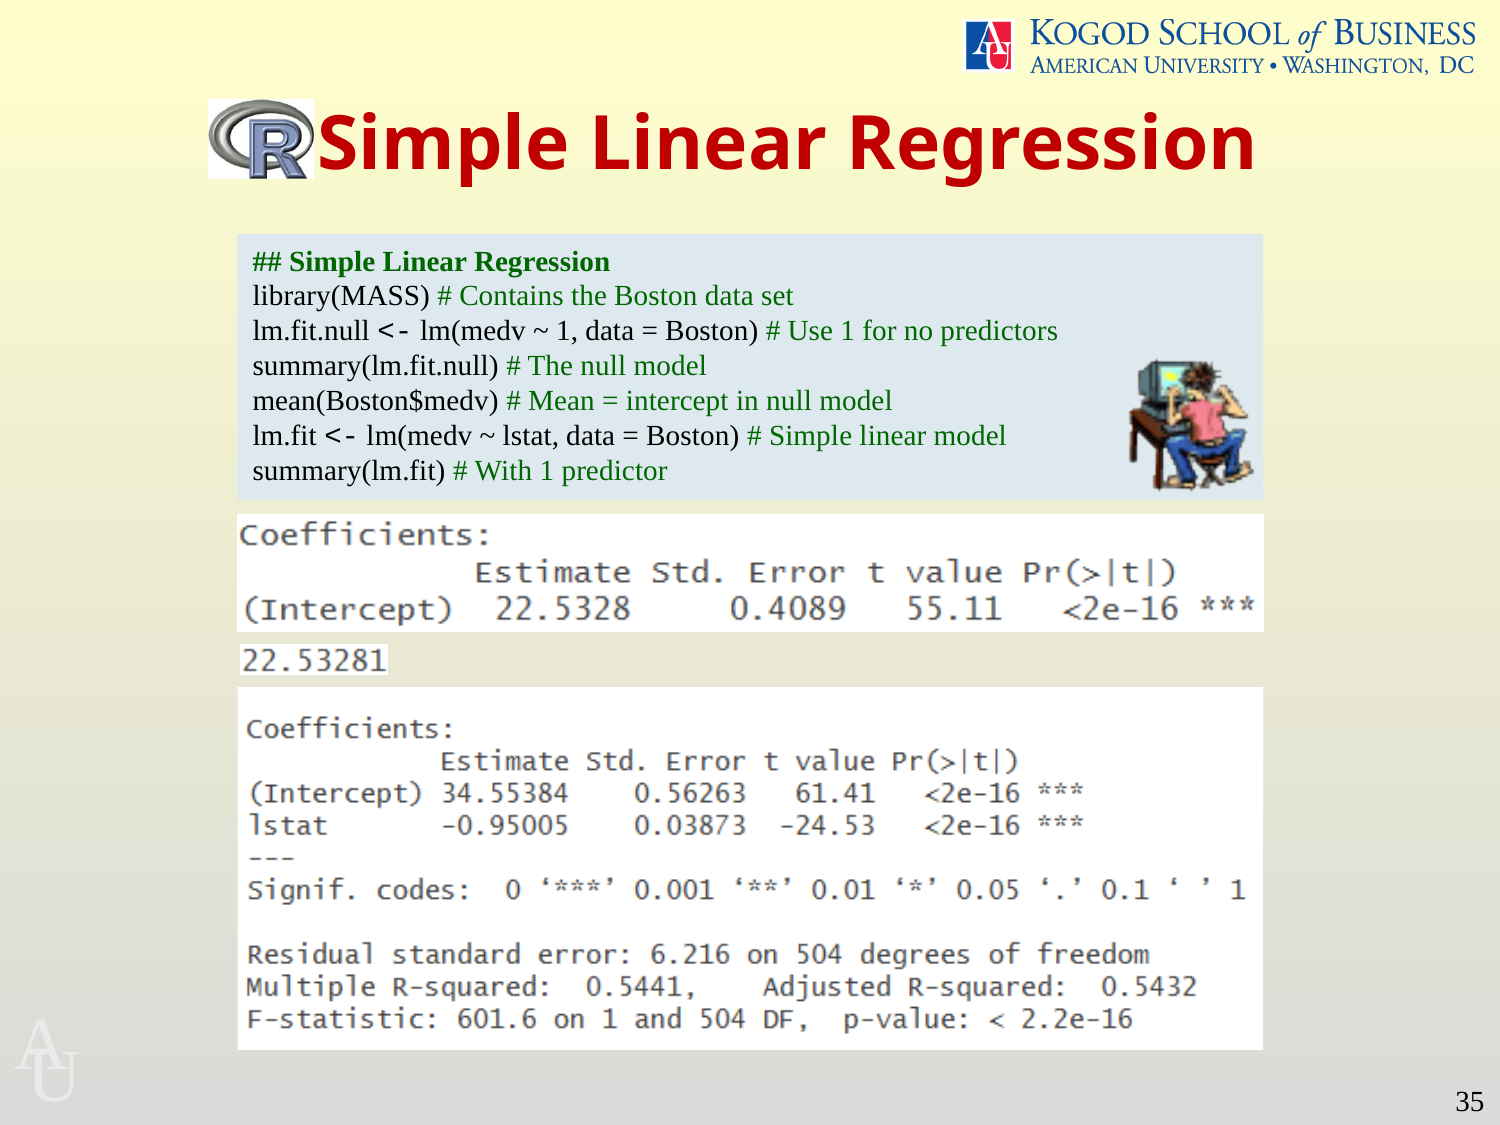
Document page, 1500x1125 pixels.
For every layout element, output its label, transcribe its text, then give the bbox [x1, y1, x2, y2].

text_box ## Simple Linear Regression library(MASS) # Contains the Boston data set lm.fit.null <- lm(medv ~ 1, data = Boston) # Use 1 for no predictors summary(lm.fit.null) # The null model mean(Boston$medv) # Mean = intercept in null model lm.fit <- lm(medv ~ lstat, data = Boston) # Simple linear model summary(lm.fit) # With 1 predictor [237, 234, 1264, 500]
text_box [119, 82, 1457, 196]
slide_number 35 [1412, 1074, 1500, 1125]
picture [237, 686, 1264, 1051]
picture [1123, 356, 1264, 496]
picture [240, 643, 388, 676]
picture [962, 19, 1475, 75]
picture [237, 514, 1264, 632]
